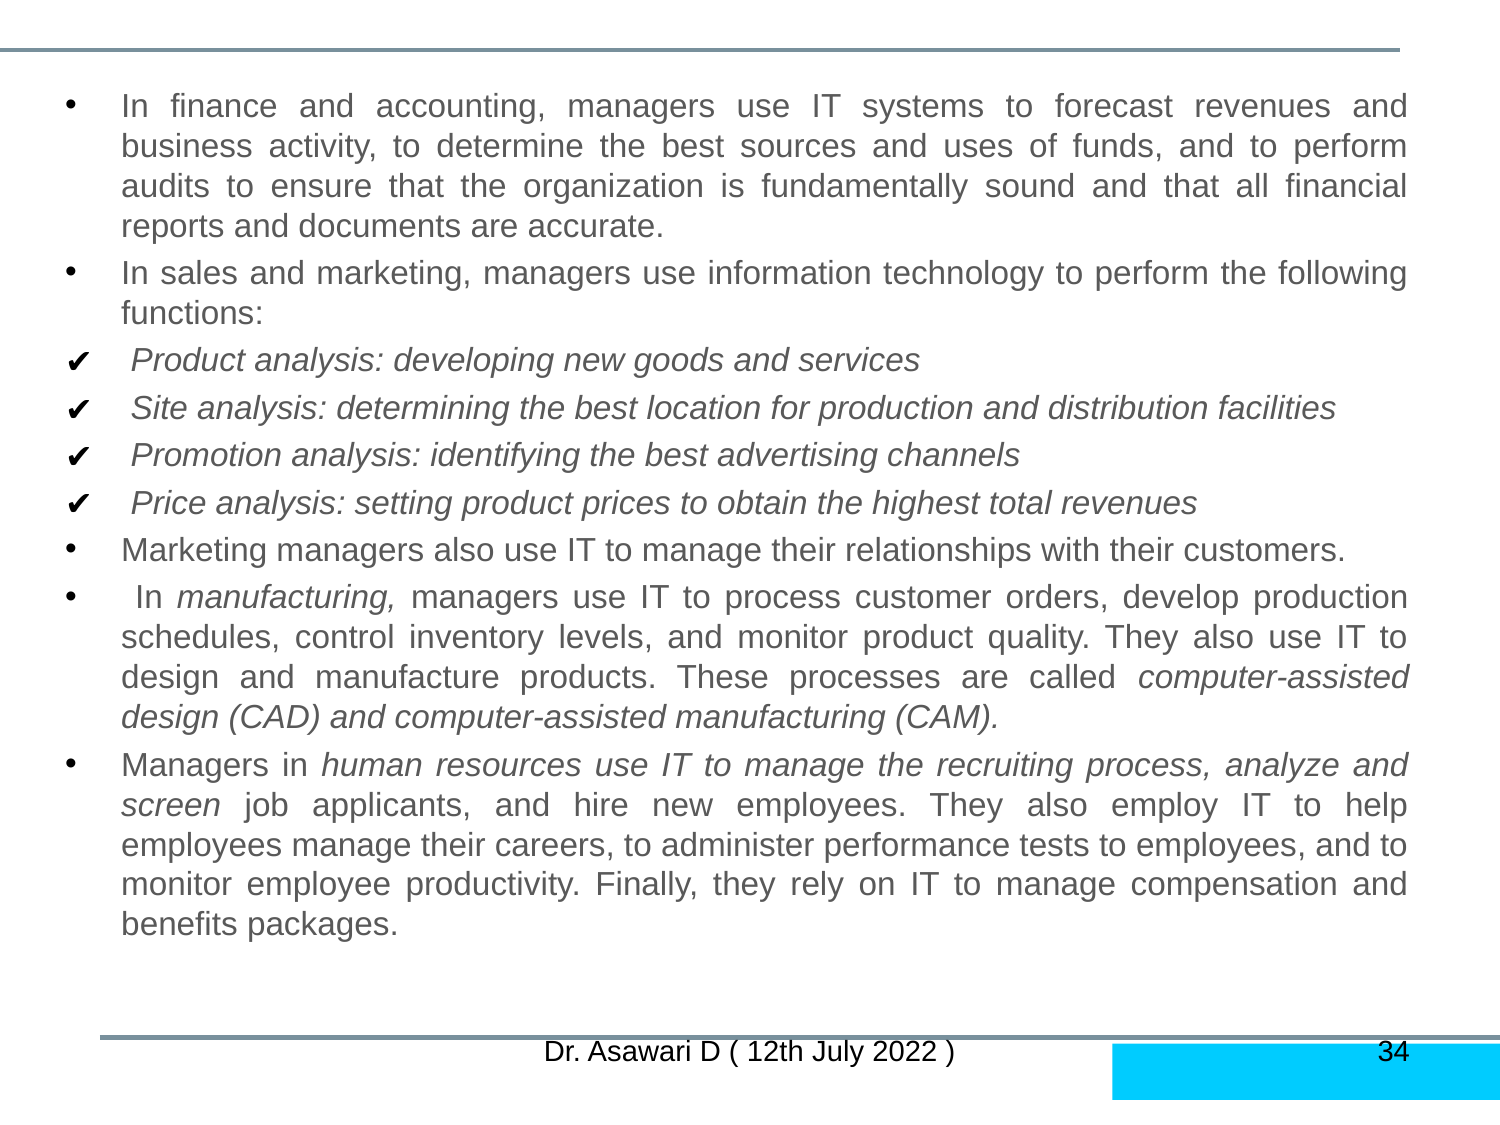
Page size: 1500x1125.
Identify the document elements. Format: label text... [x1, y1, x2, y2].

list In finance and accounting, managers use IT systems to forecast revenues and business activity, to determine the best sources and uses of funds, and to perform audits to ensure that the organization is fundamentally sound and that all financial reports and documents are accurate. In sales and marketing, managers use information technology to perform the following functions: Product analysis: developing new goods and services Site analysis: determining the best location for production and distribution facilities Promotion analysis: identifying the best advertising channels Price analysis: setting product prices to obtain the highest total revenues Marketing managers also use IT to manage their relationships with their customers. In manufacturing, managers use IT to process customer orders, develop production schedules, control inventory levels, and monitor product quality. They also use IT to design and manufacture products. These processes are called computer-assisted design (CAD) and computer-assisted manufacturing (CAM). Managers in human resources use IT to manage the recruiting process, analyze and screen job applicants, and hire new employees. They also employ IT to help employees manage their careers, to administer performance tests to employees, and to monitor employee productivity. Finally, they rely on IT to manage compensation and benefits packages. [50, 76, 1425, 1125]
slide_number ‹#› [1074, 1024, 1425, 1103]
footer Dr. Asawari D ( 12th July 2022 ) [512, 1024, 988, 1103]
